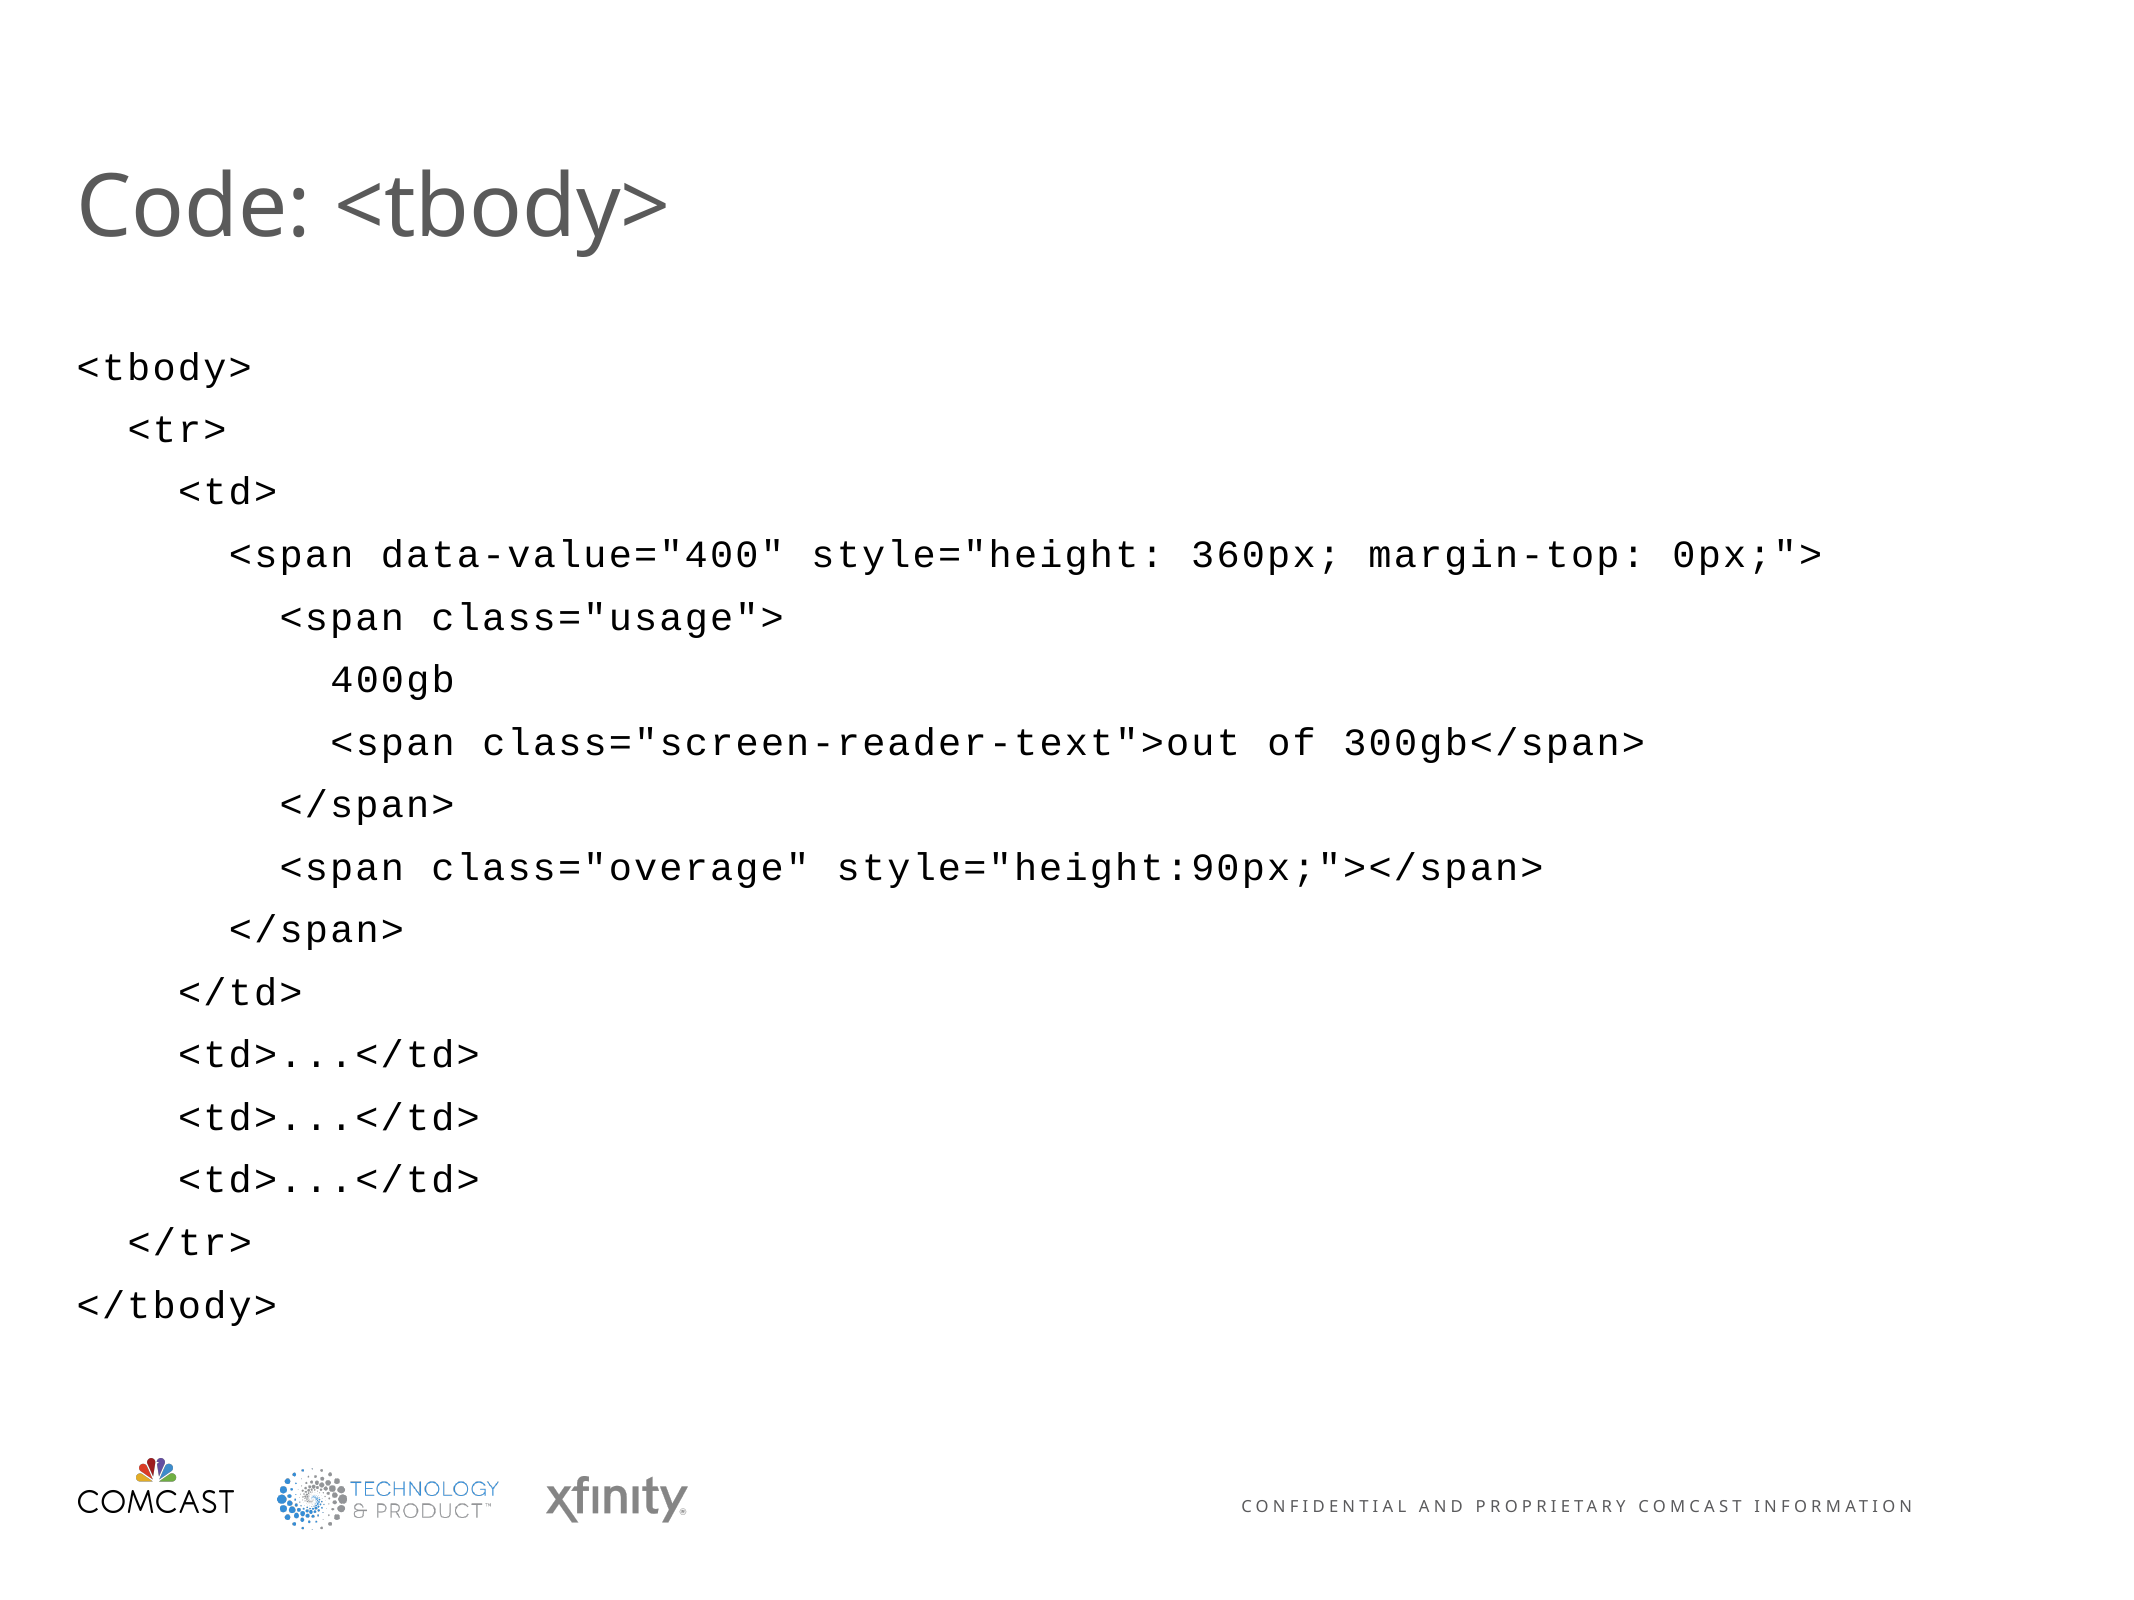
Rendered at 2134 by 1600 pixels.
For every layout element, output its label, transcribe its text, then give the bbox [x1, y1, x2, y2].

title Code: <tbody> [76, 168, 2057, 257]
picture [546, 1476, 688, 1523]
picture [277, 1468, 499, 1530]
list <tbody> <tr> <td> <span data-value="400" style="height: 360px; margin-top: 0px;"> <span class="usage"> 400gb <span class="screen-reader-text">out of 300gb</span> </span> <span class="overage" style="height:90px;"></span> </span> </td> <td>...</td> <td>...</td> <td>...</td> </tr> </tbody> [76, 341, 2057, 1330]
picture [78, 1458, 234, 1513]
